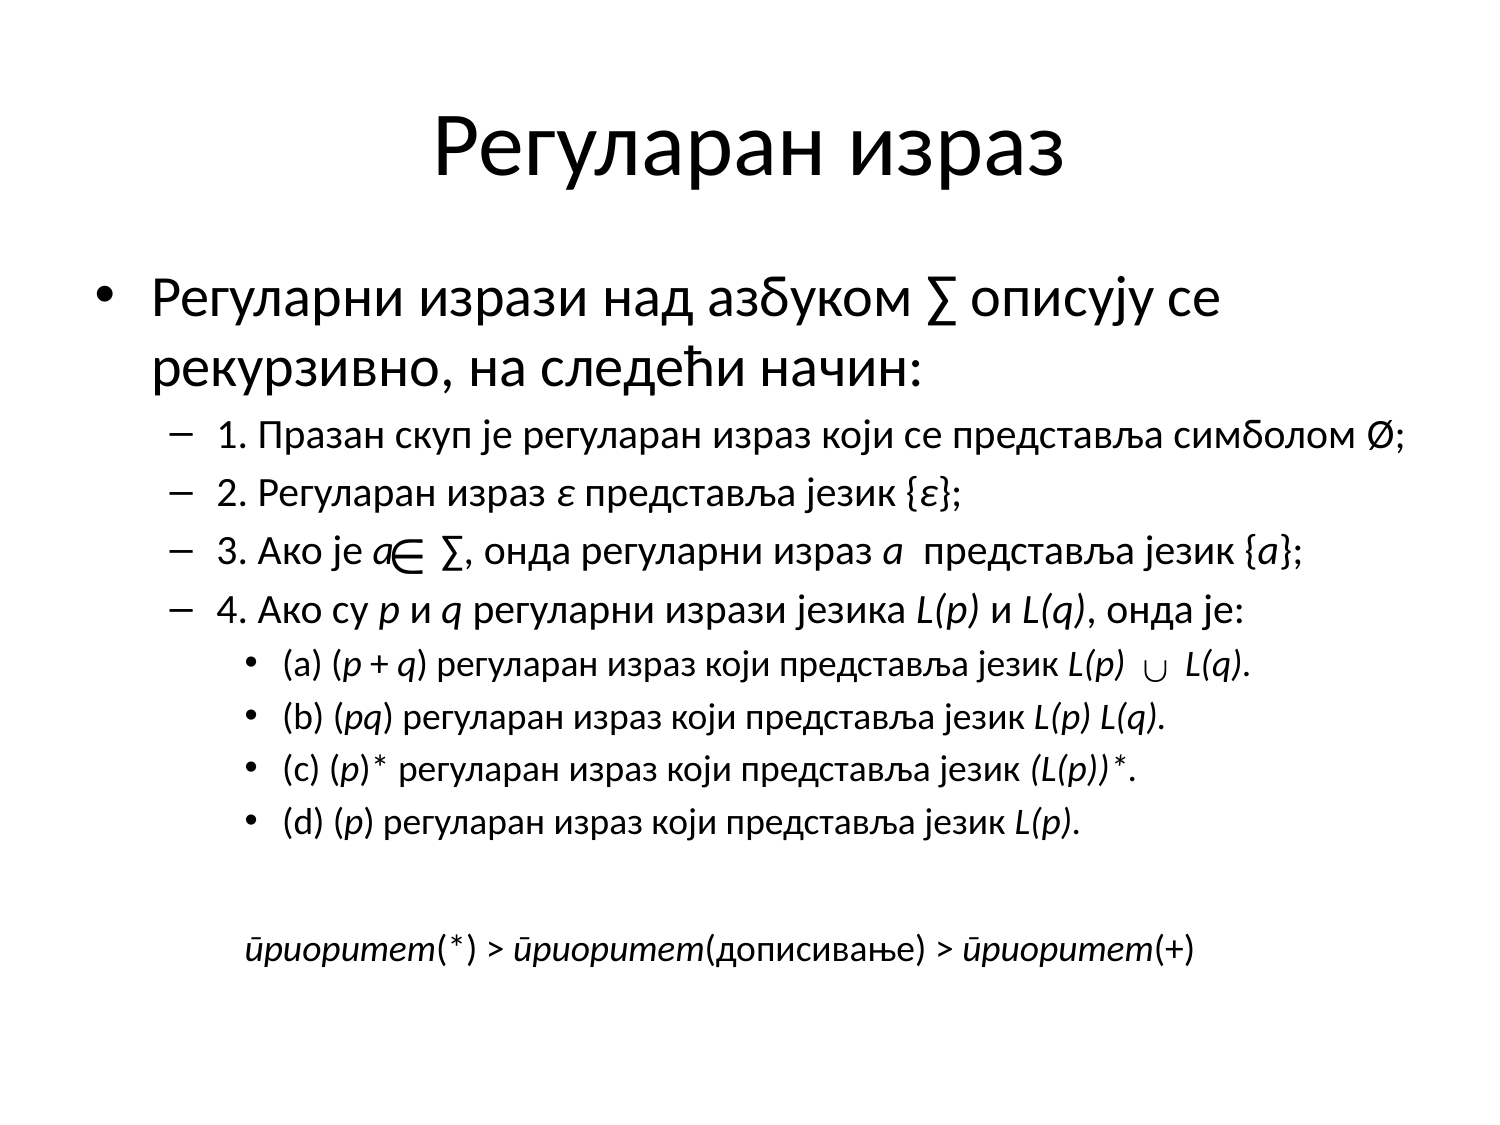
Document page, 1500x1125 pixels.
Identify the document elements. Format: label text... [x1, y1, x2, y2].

list Регуларни изрази над азбуком ∑ описују се рекурзивно, на следећи начин: 1. Празан скуп је регуларан израз који се представља симболом Ø; 2. Регуларан израз ε представља језик {ε}; 3. Aко је а ∑, онда регуларни израз а представља језик {а}; 4. Ако су p и q регуларни изрази језика L(p) и L(q), онда је: (а) (p + q) регуларан израз који представља језик L(p) L(q). (b) (pq) регуларан израз који представља језик L(p) L(q). (c) (p)* регуларан израз који представља језик (L(p))*. (d) (p) регуларан израз који представља језик L(p). приоритет(*) > приоритет(дописивање) > приоритет(+) [79, 250, 1430, 1079]
title Регуларан израз [75, 45, 1425, 233]
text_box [386, 531, 434, 587]
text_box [1136, 649, 1184, 692]
